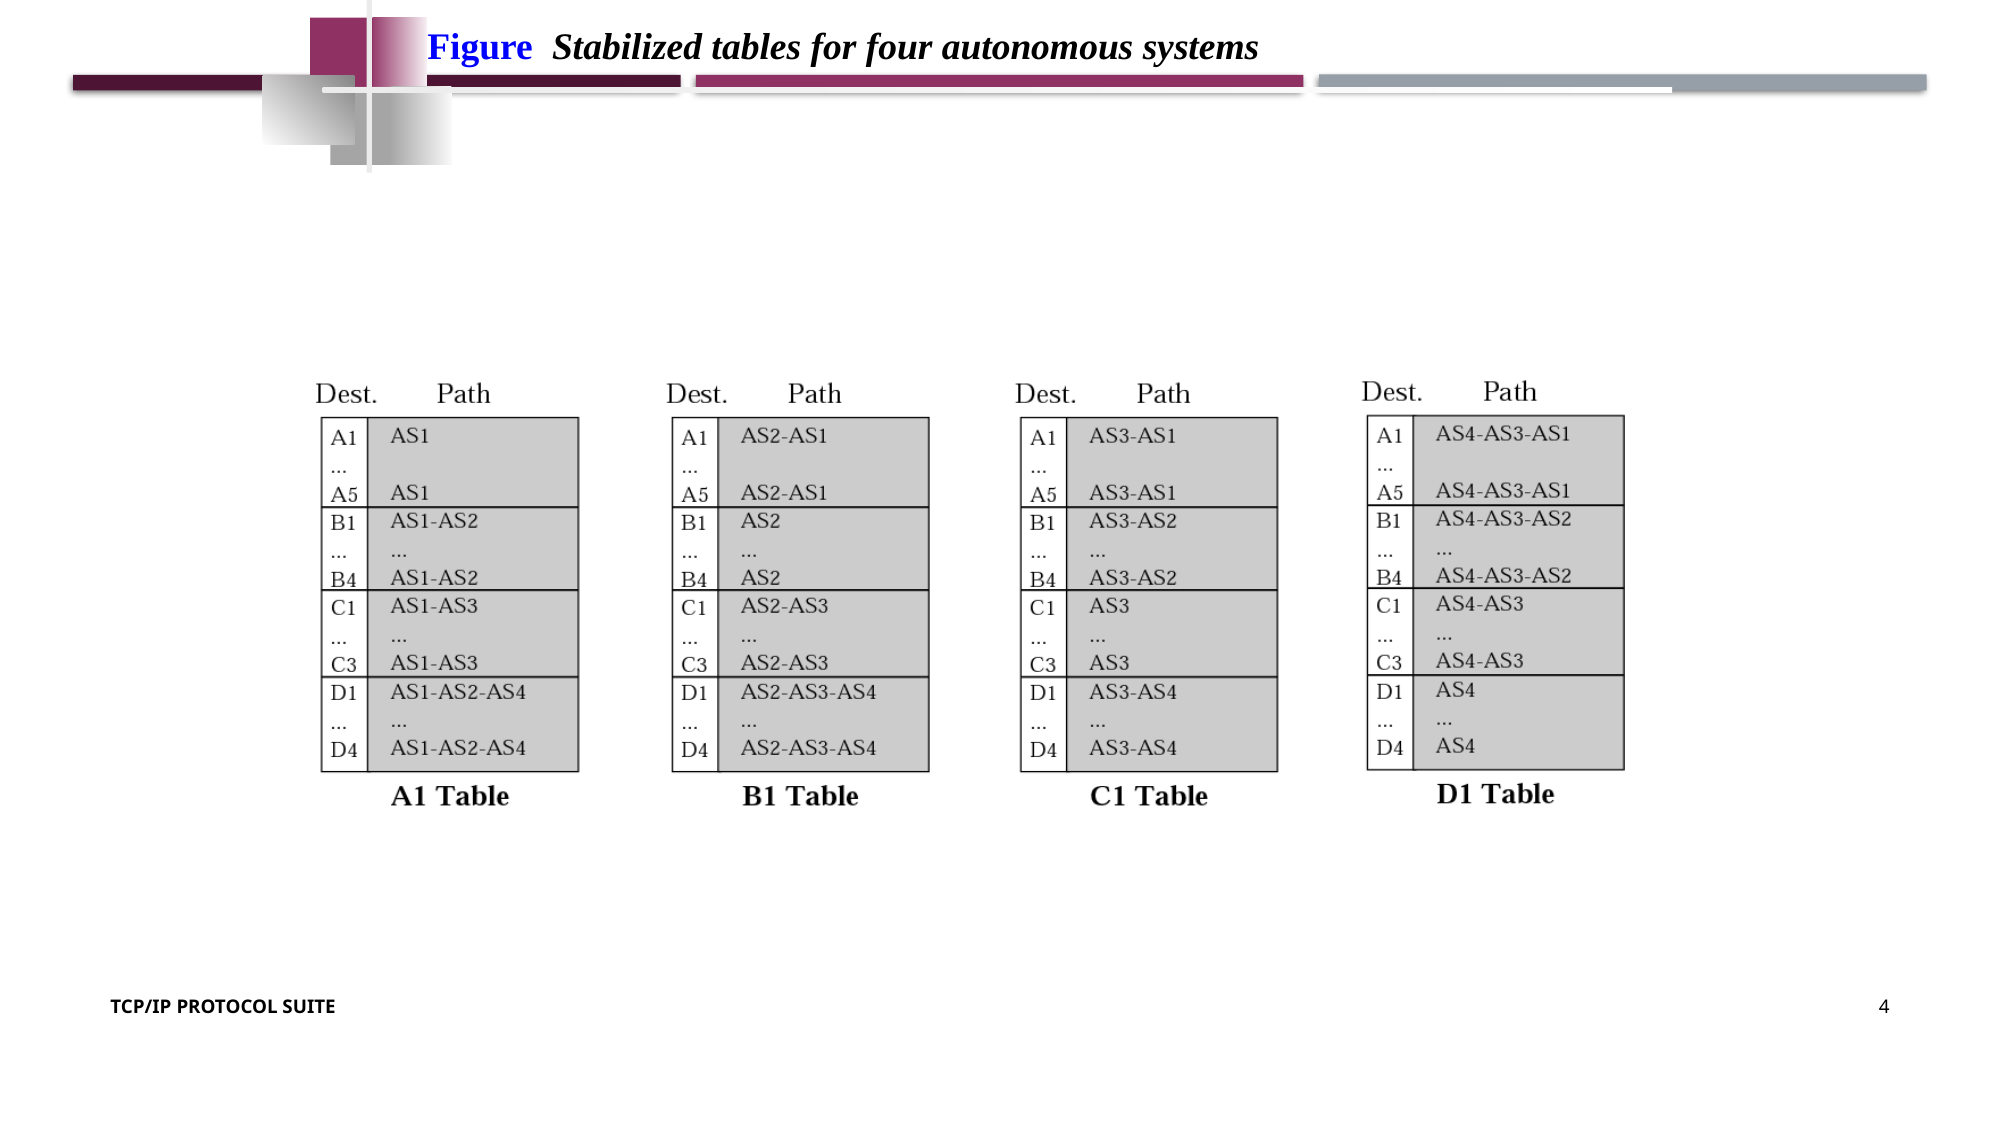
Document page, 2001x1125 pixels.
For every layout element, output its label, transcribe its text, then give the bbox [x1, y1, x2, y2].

text_box [330, 93, 366, 165]
text_box [262, 75, 355, 145]
text_box [366, 93, 372, 173]
picture [315, 376, 1626, 813]
text_box [322, 87, 1673, 93]
text_box [372, 93, 391, 165]
text_box [366, 0, 372, 87]
text_box [372, 17, 427, 86]
text_box [391, 93, 452, 165]
text_box [310, 17, 366, 86]
footer TCP/IP Protocol Suite [95, 976, 1230, 1037]
text_box Figure Stabilized tables for four autonomous systems [412, 14, 1588, 75]
slide_number 4 [1732, 977, 1905, 1037]
